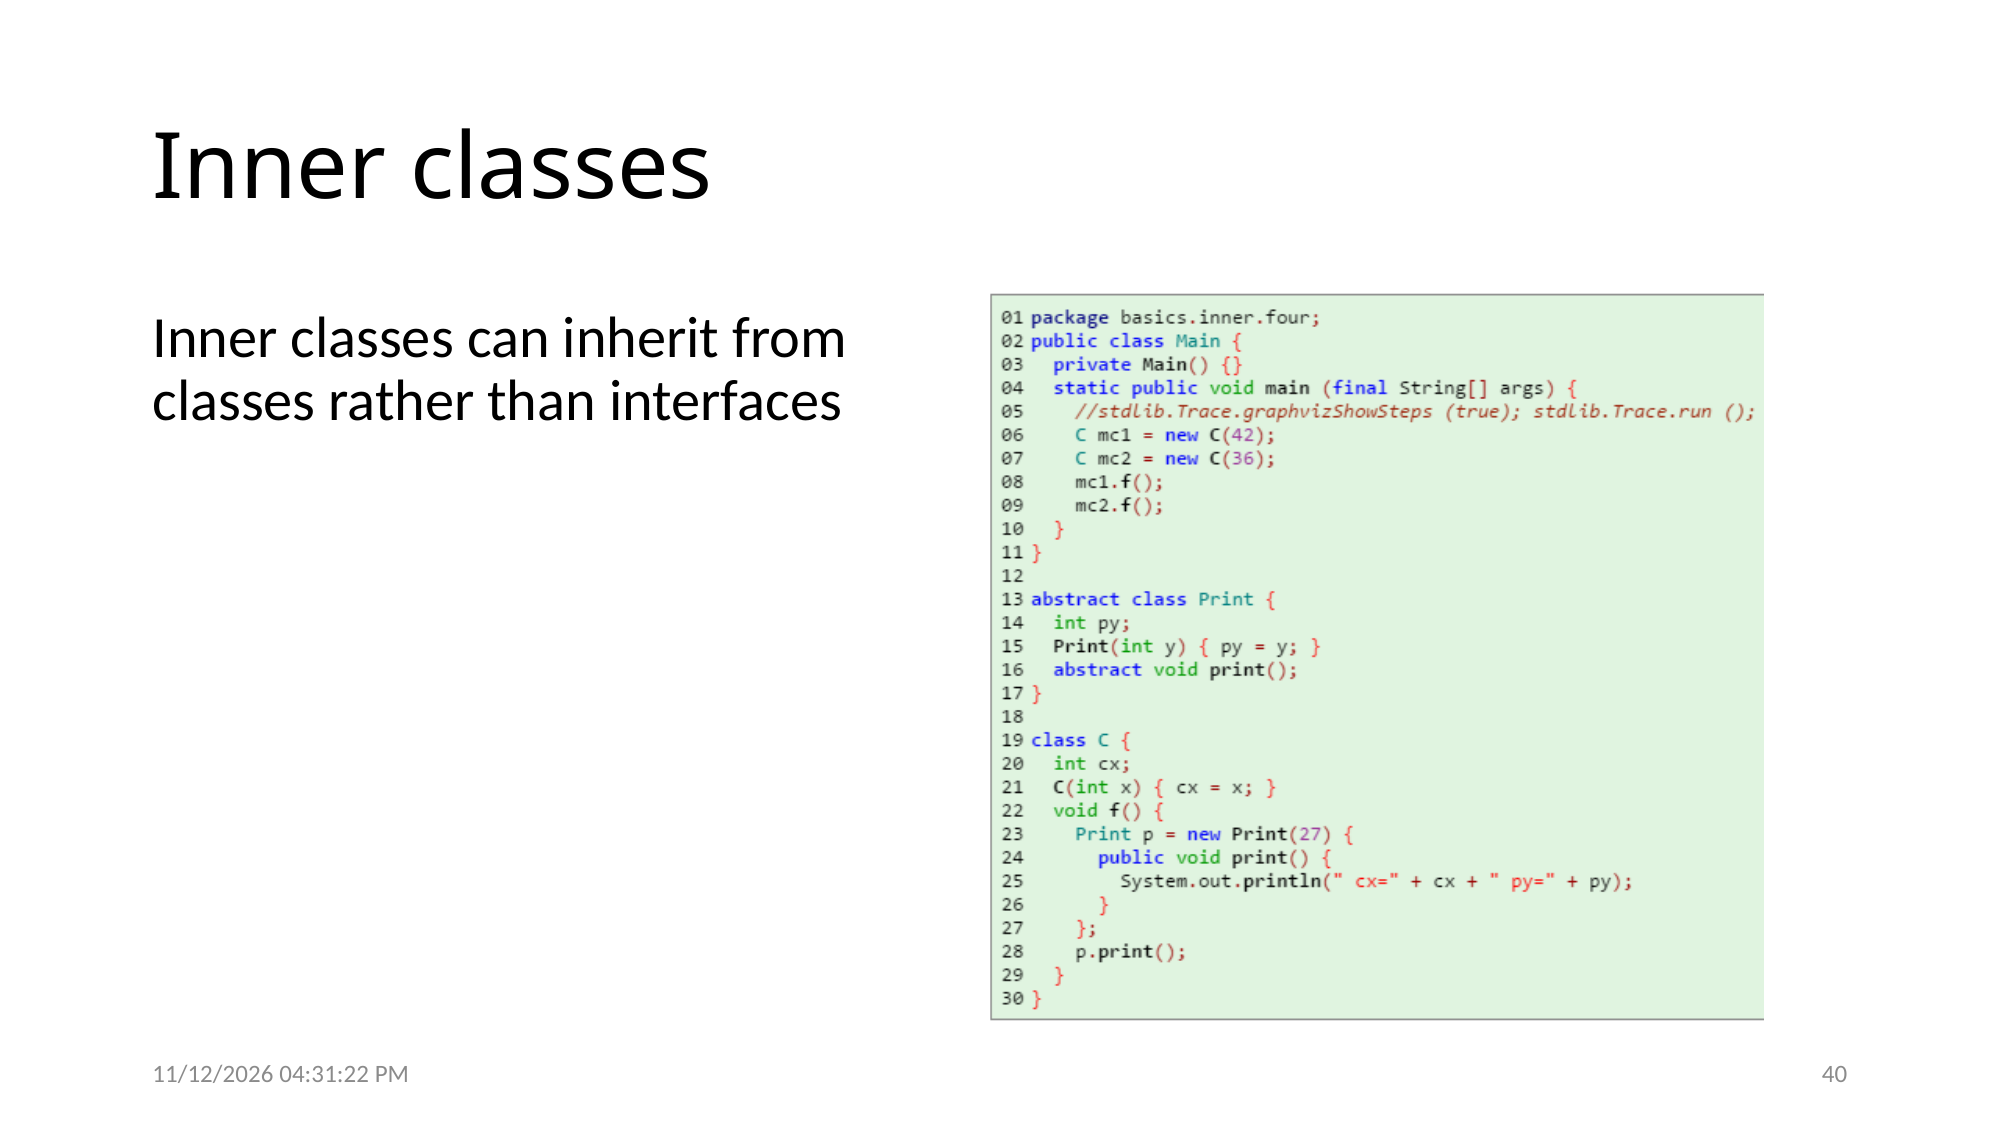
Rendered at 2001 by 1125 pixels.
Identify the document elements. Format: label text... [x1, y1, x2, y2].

slide_number 40 [1412, 1042, 1863, 1103]
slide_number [137, 1042, 588, 1103]
list Inner classes can inherit from classes rather than interfaces [137, 299, 989, 1014]
title Inner classes [137, 59, 1863, 278]
picture [989, 291, 1765, 1022]
